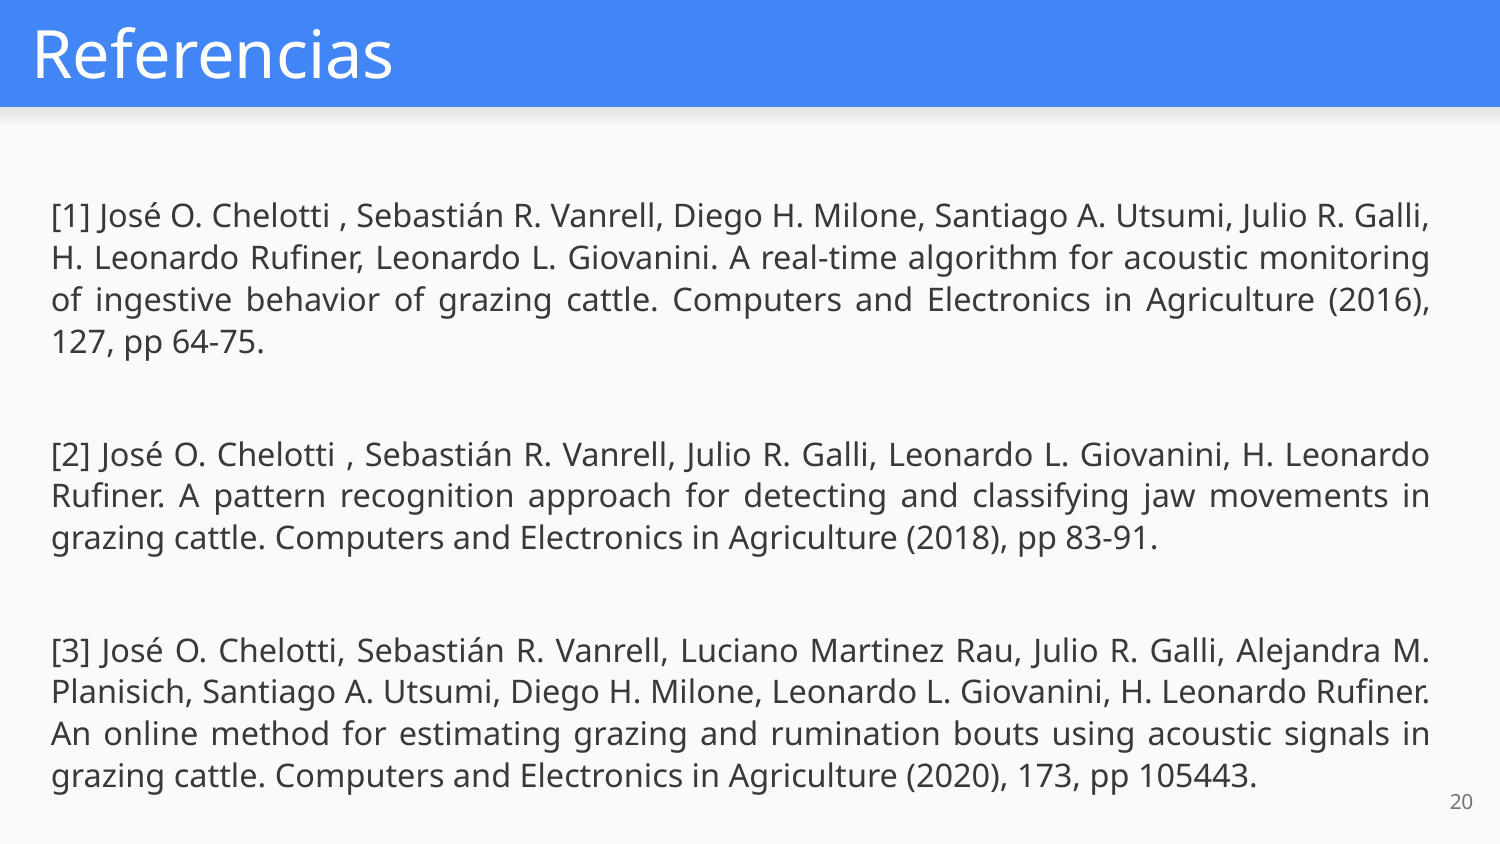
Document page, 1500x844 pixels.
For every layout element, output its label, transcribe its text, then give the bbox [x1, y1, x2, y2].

slide_number 20 [1398, 770, 1489, 835]
text_box [1] José O. Chelotti , Sebastián R. Vanrell, Diego H. Milone, Santiago A. Utsumi, Julio R. Galli, H. Leonardo Rufiner, Leonardo L. Giovanini. A real-time algorithm for acoustic monitoring of ingestive behavior of grazing cattle. Computers and Electronics in Agriculture (2016), 127, pp 64-75. [2] José O. Chelotti , Sebastián R. Vanrell, Julio R. Galli, Leonardo L. Giovanini, H. Leonardo Rufiner. A pattern recognition approach for detecting and classifying jaw movements in grazing cattle. Computers and Electronics in Agriculture (2018), pp 83-91. [3] José O. Chelotti, Sebastián R. Vanrell, Luciano Martinez Rau, Julio R. Galli, Alejandra M. Planisich, Santiago A. Utsumi, Diego H. Milone, Leonardo L. Giovanini, H. Leonardo Rufiner. An online method for estimating grazing and rumination bouts using acoustic signals in grazing cattle. Computers and Electronics in Agriculture (2020), 173, pp 105443. [35, 124, 1448, 818]
title Referencias [16, 2, 1464, 102]
